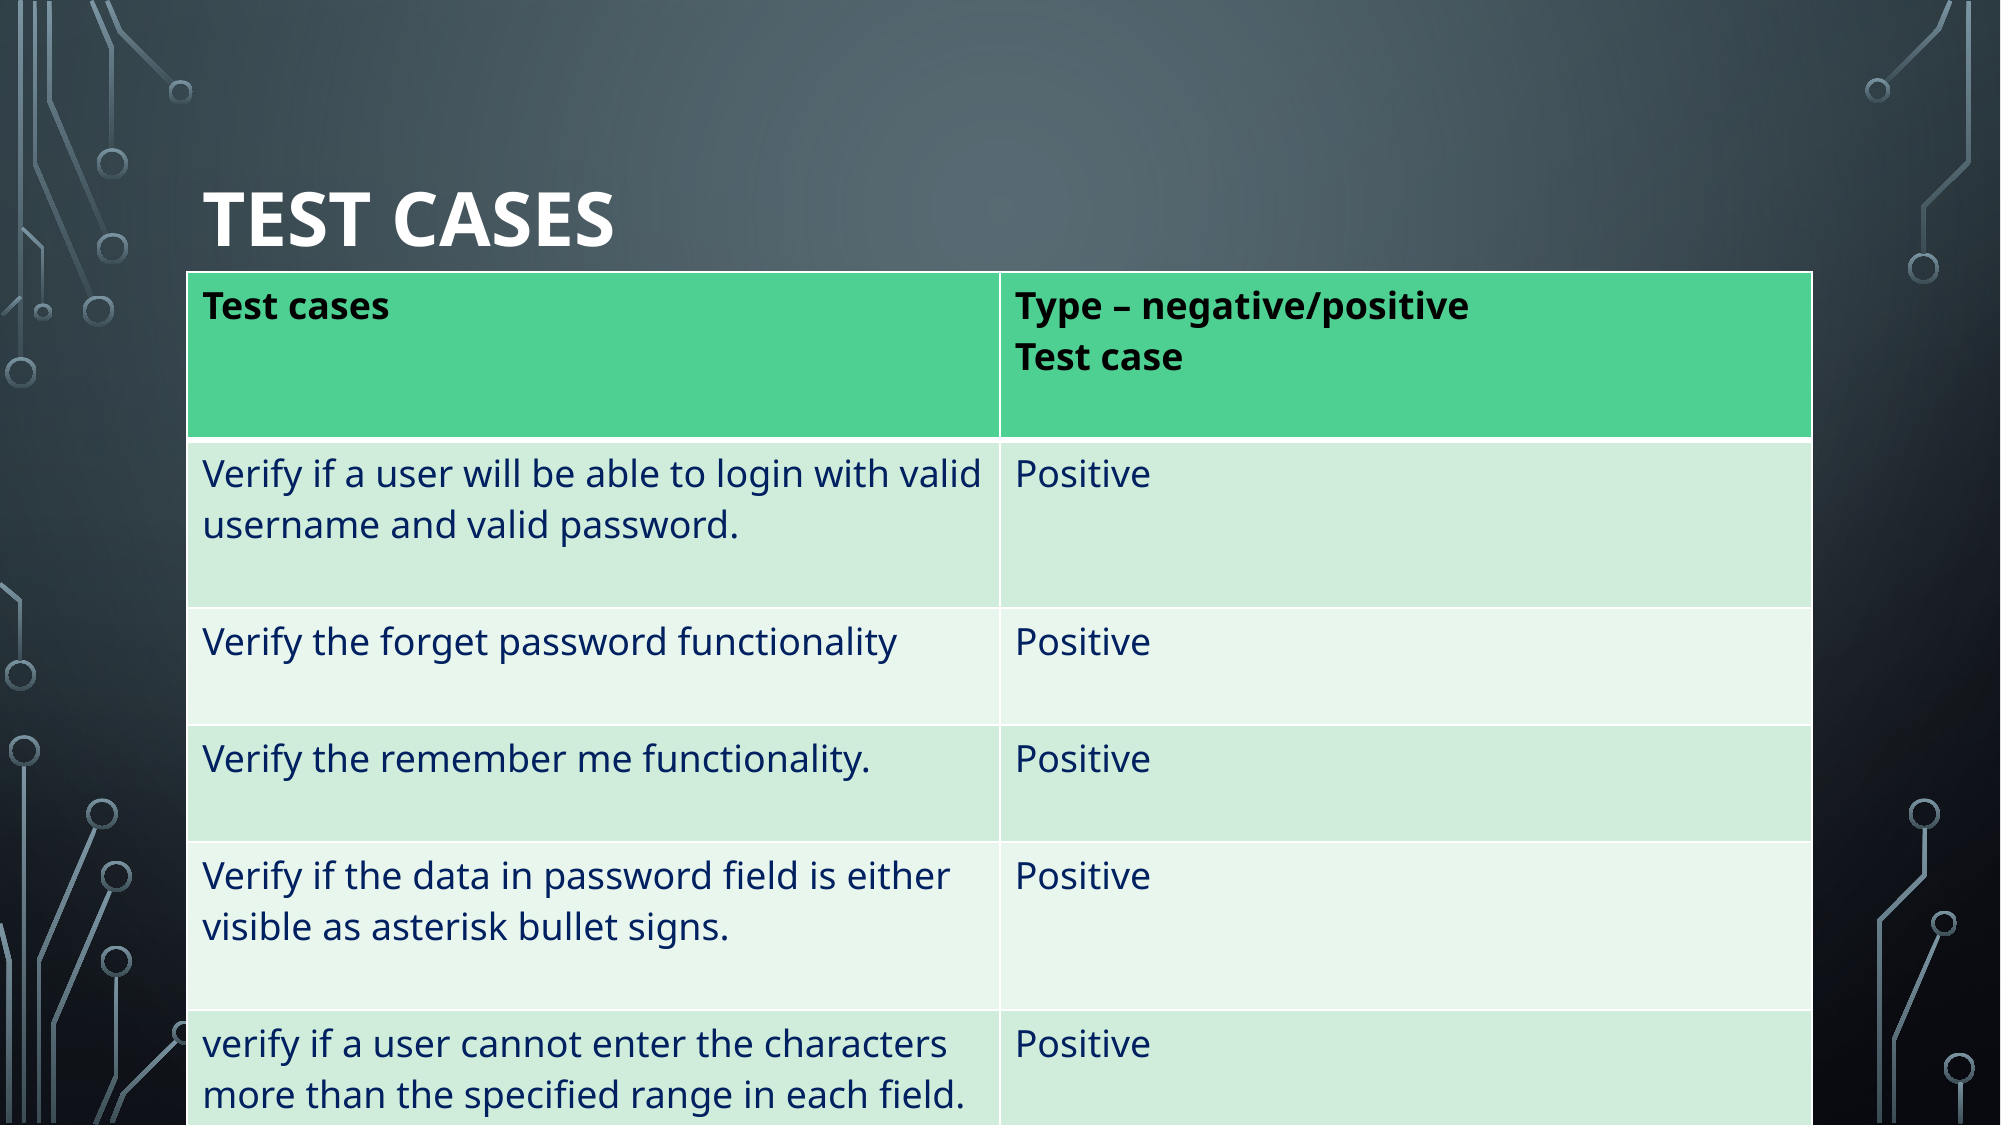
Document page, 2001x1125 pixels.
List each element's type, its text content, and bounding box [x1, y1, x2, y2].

table_cell Positive [1001, 609, 1811, 724]
table_cell Verify the remember me functionality. [188, 726, 999, 841]
title Test cases [187, 101, 1813, 271]
table_cell Positive [1001, 843, 1811, 1009]
table_cell Positive [1001, 726, 1811, 841]
table_cell verify if a user cannot enter the characters more than the specified range in each field. [188, 1011, 999, 1125]
table_header Type – negative/positive Test case [1001, 273, 1811, 437]
table_cell Positive [1001, 1011, 1811, 1125]
table_cell Positive [1001, 443, 1811, 607]
table_header Test cases [188, 273, 999, 437]
table_cell Verify the forget password functionality [188, 609, 999, 724]
table_cell Verify if the data in password field is either visible as asterisk bullet signs. [188, 843, 999, 1009]
table_cell Verify if a user will be able to login with valid username and valid password. [188, 443, 999, 607]
